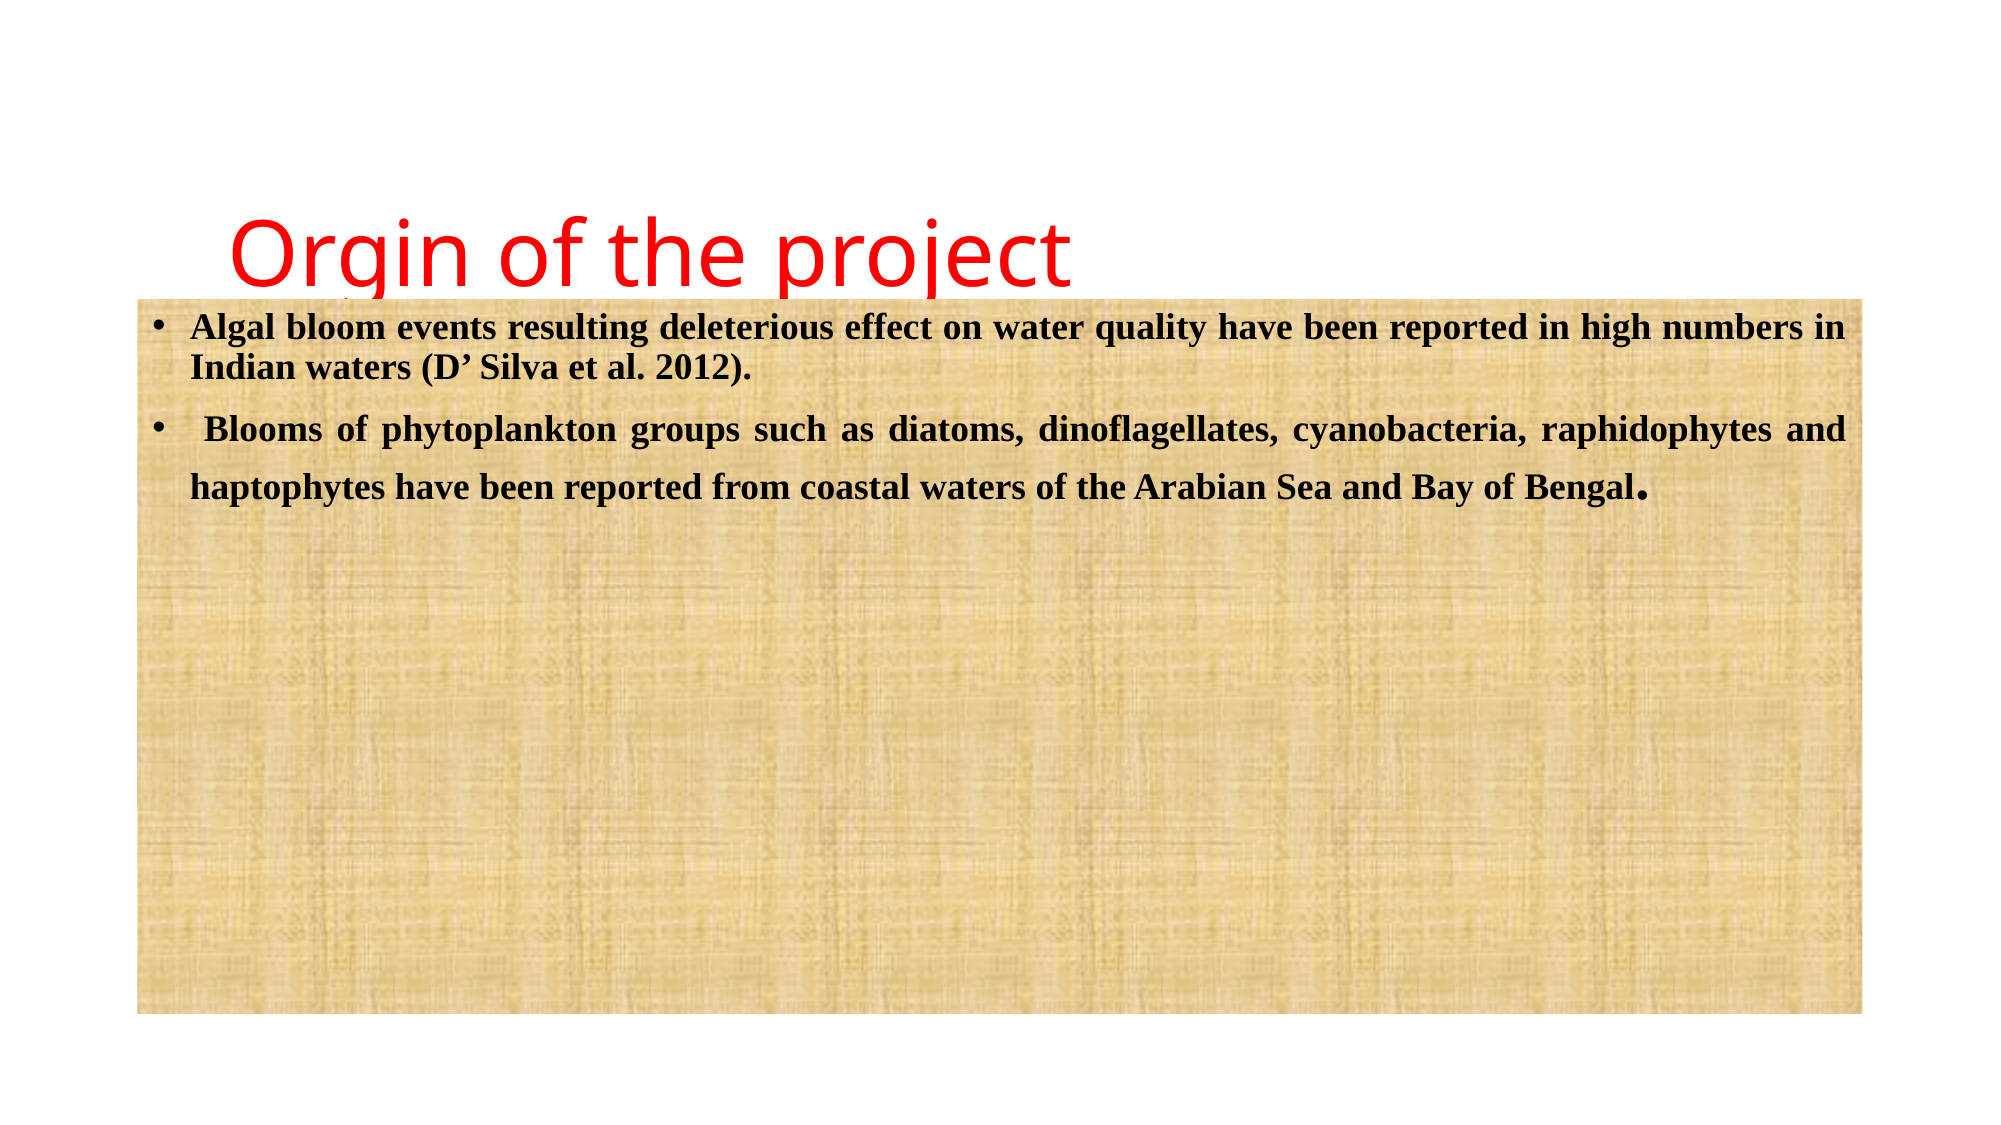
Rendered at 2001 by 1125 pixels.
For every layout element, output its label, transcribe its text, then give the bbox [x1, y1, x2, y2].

title Orgin of the project [212, 161, 1788, 299]
list Algal bloom events resulting deleterious effect on water quality have been reported in high numbers in Indian waters (D’ Silva et al. 2012). Blooms of phytoplankton groups such as diatoms, dinoflagellates, cyanobacteria, raphidophytes and haptophytes have been reported from coastal waters of the Arabian Sea and Bay of Bengal. [137, 299, 1863, 1014]
